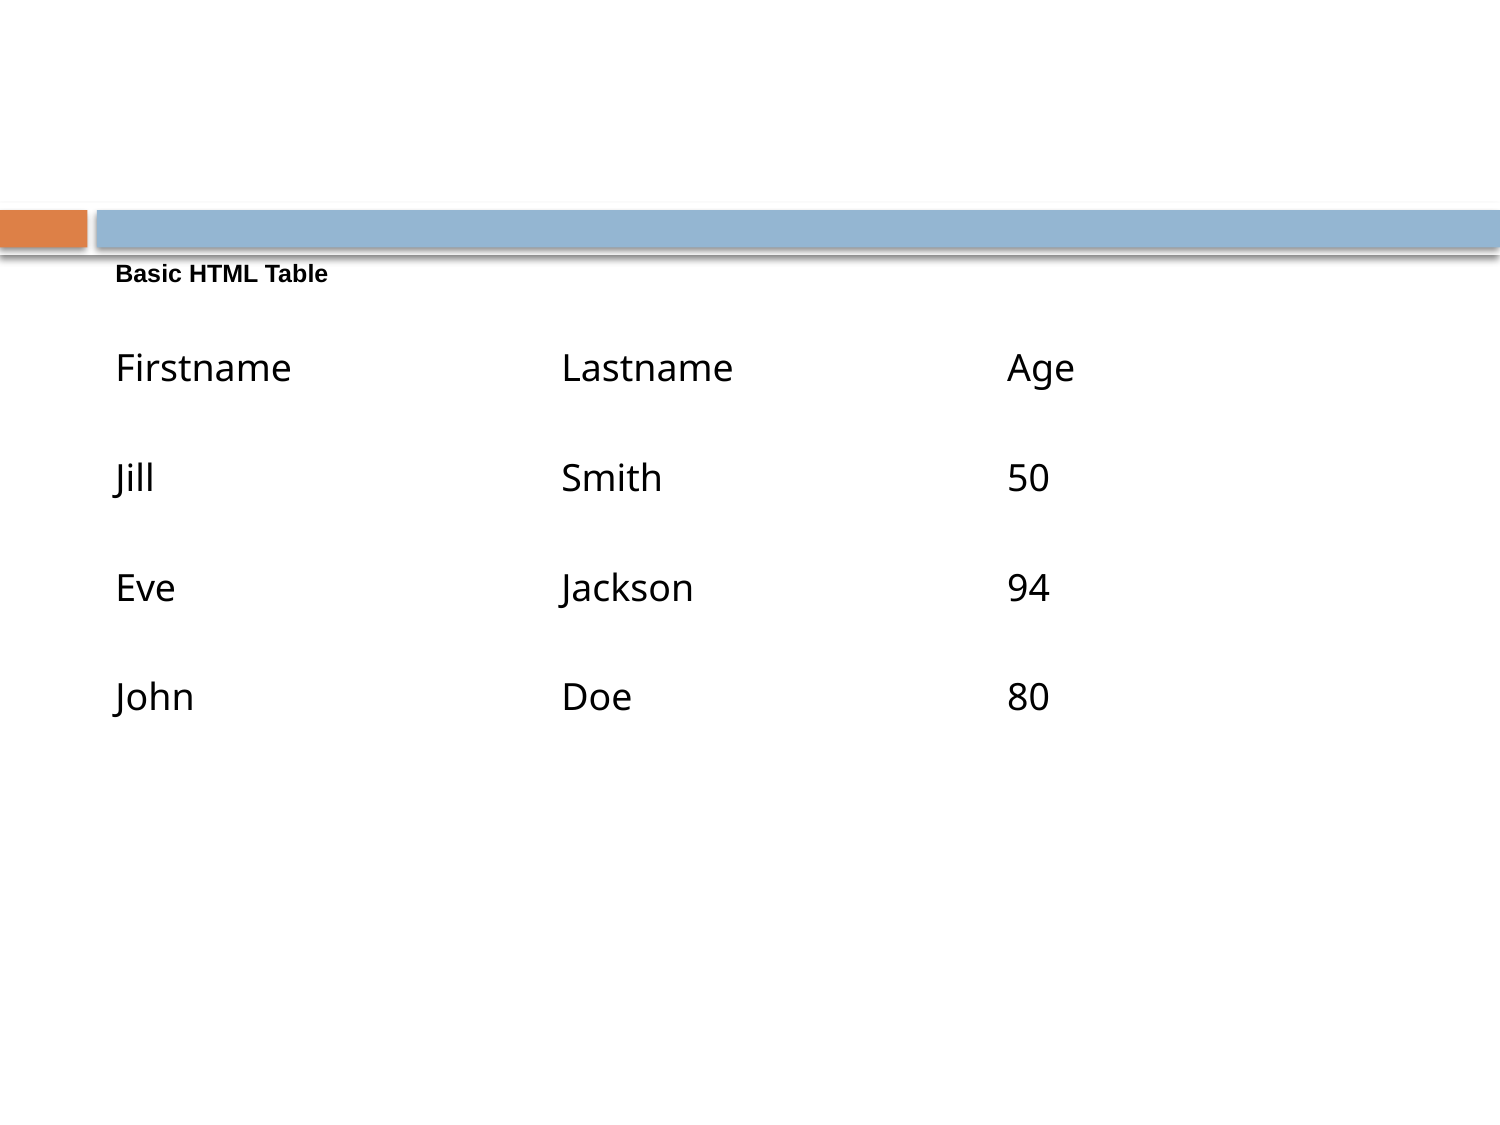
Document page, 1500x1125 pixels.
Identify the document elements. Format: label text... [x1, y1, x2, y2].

table_cell 94 [992, 532, 1438, 642]
table_cell Doe [546, 642, 992, 751]
table_cell 80 [992, 642, 1438, 751]
table_cell Jackson [546, 532, 992, 642]
table_cell John [101, 642, 546, 751]
table_header Lastname [546, 341, 992, 422]
text_box Basic HTML Table [100, 250, 1238, 341]
table_cell Smith [546, 422, 992, 532]
table_cell Eve [101, 532, 546, 642]
table_cell Jill [101, 422, 546, 532]
table_header Age [992, 313, 1438, 422]
table_cell 50 [992, 422, 1438, 532]
table_header Firstname [101, 341, 546, 422]
